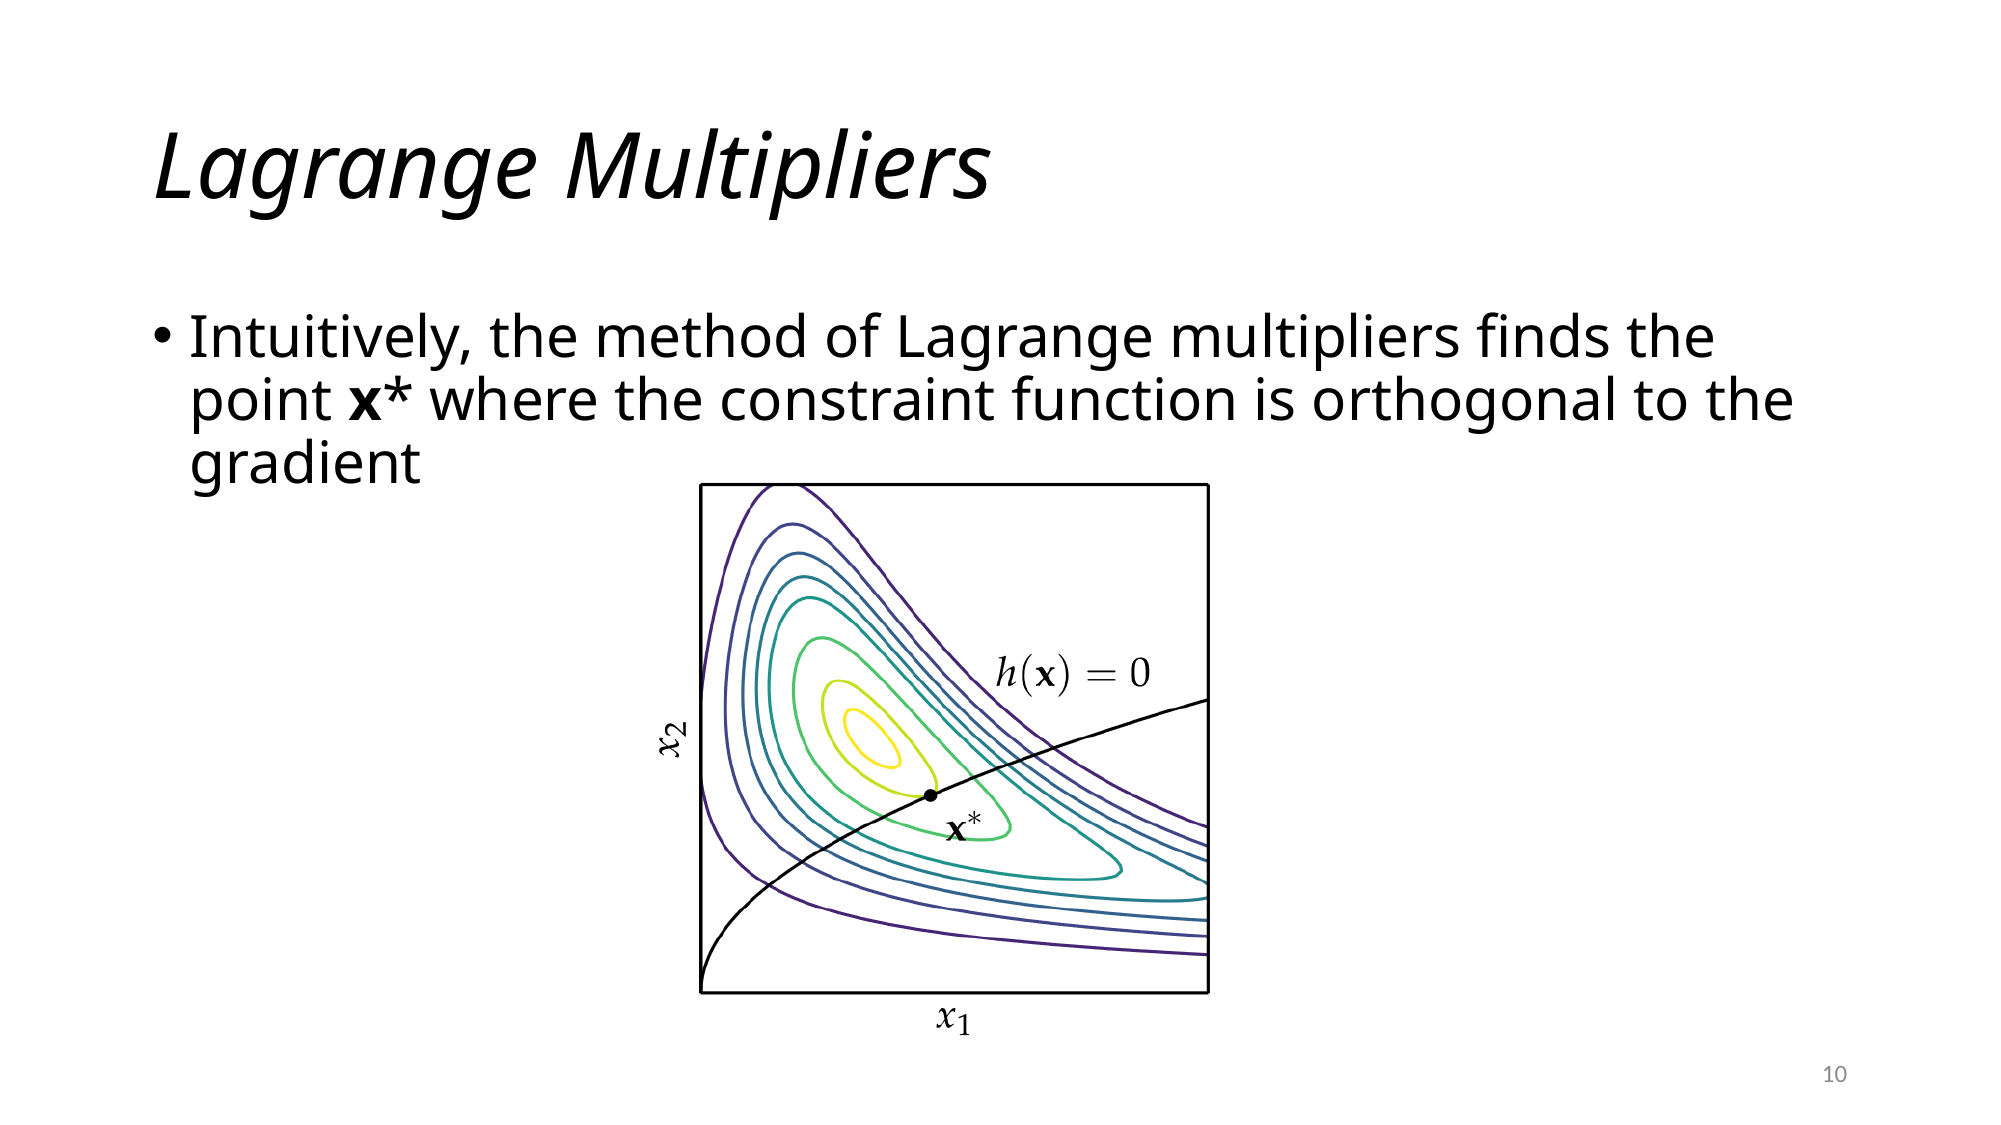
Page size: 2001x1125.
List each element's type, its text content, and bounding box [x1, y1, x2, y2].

title Lagrange Multipliers [137, 59, 1863, 278]
slide_number 10 [1412, 1042, 1863, 1103]
picture [642, 480, 1213, 1052]
list Intuitively, the method of Lagrange multipliers finds the point x* where the constraint function is orthogonal to the gradient [137, 299, 1863, 1014]
